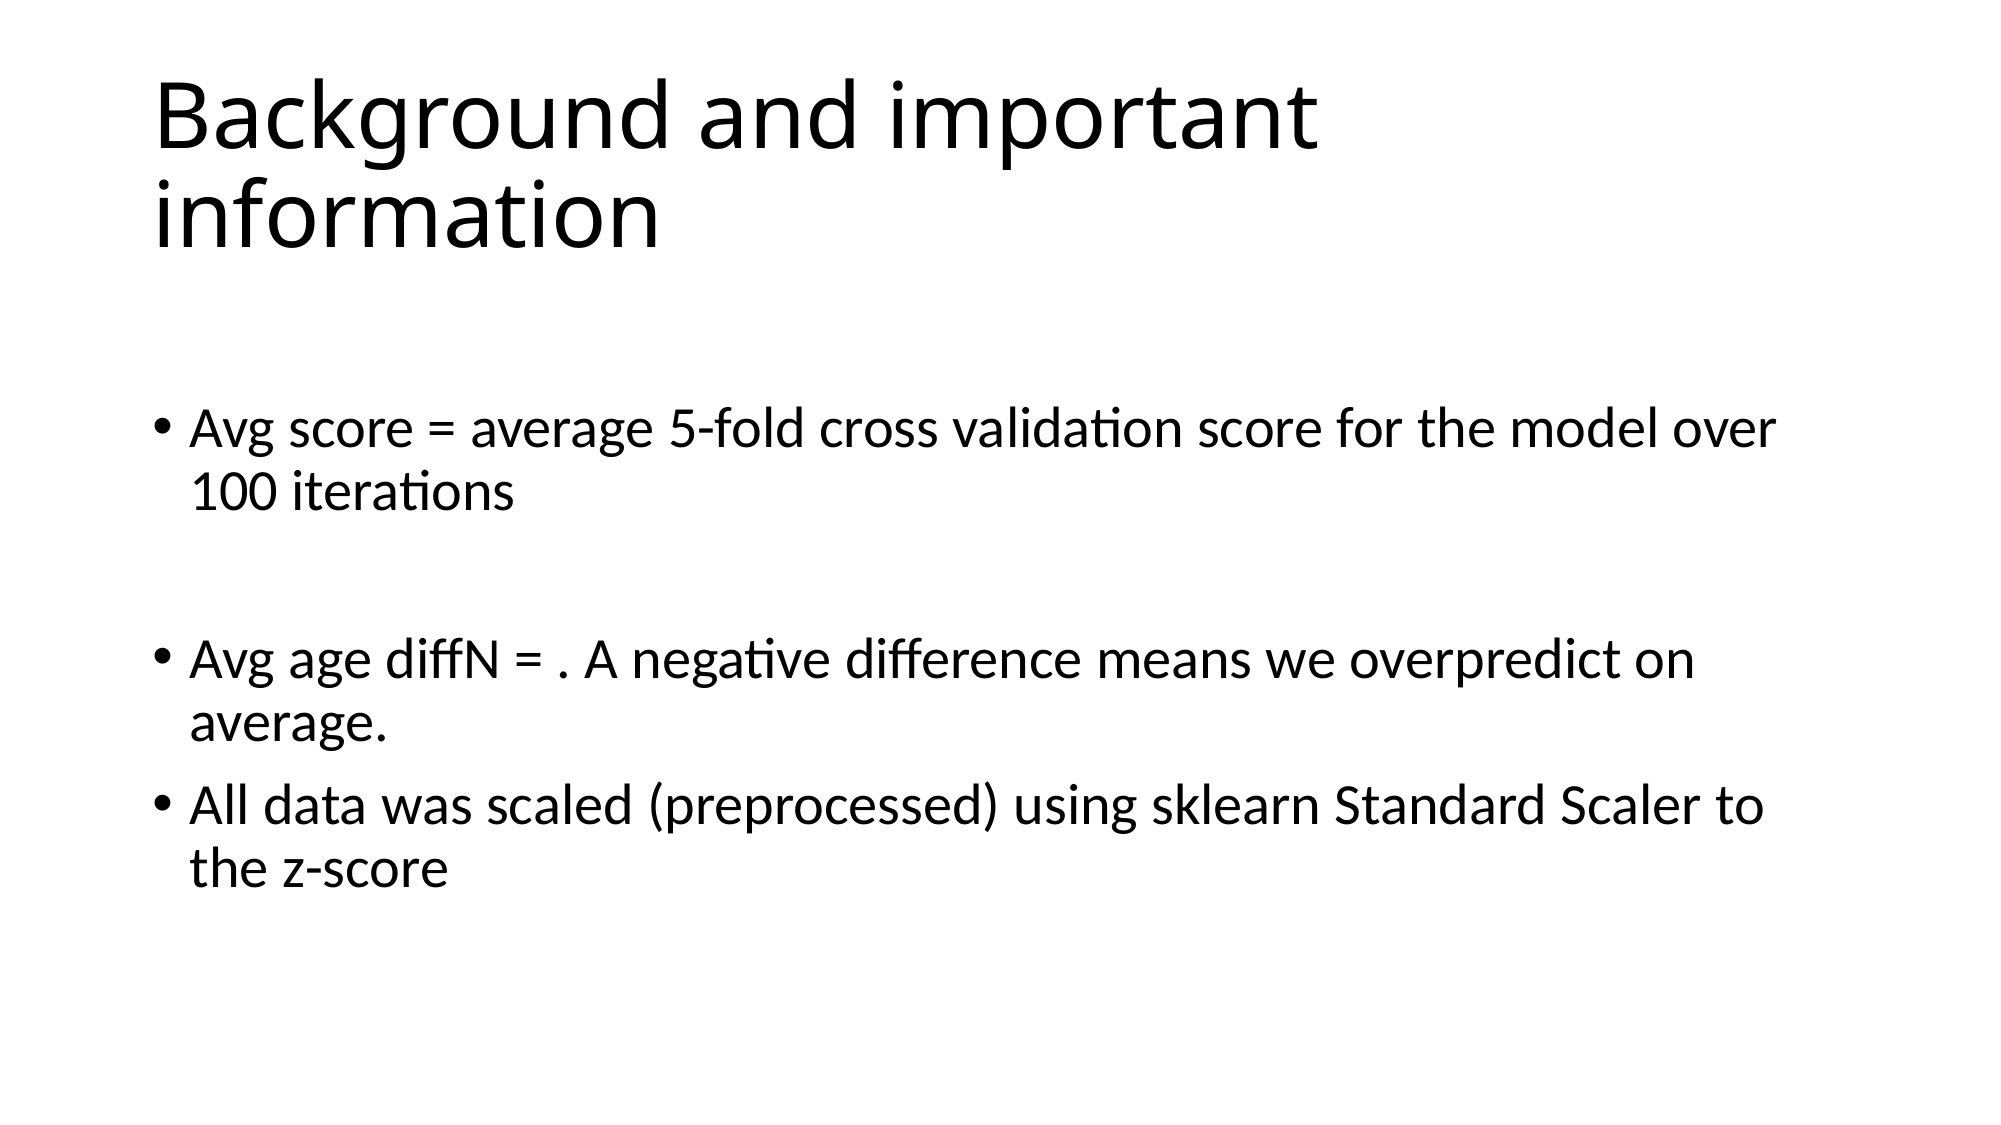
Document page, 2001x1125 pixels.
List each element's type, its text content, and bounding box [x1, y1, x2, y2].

title Background and important information [137, 59, 1863, 278]
